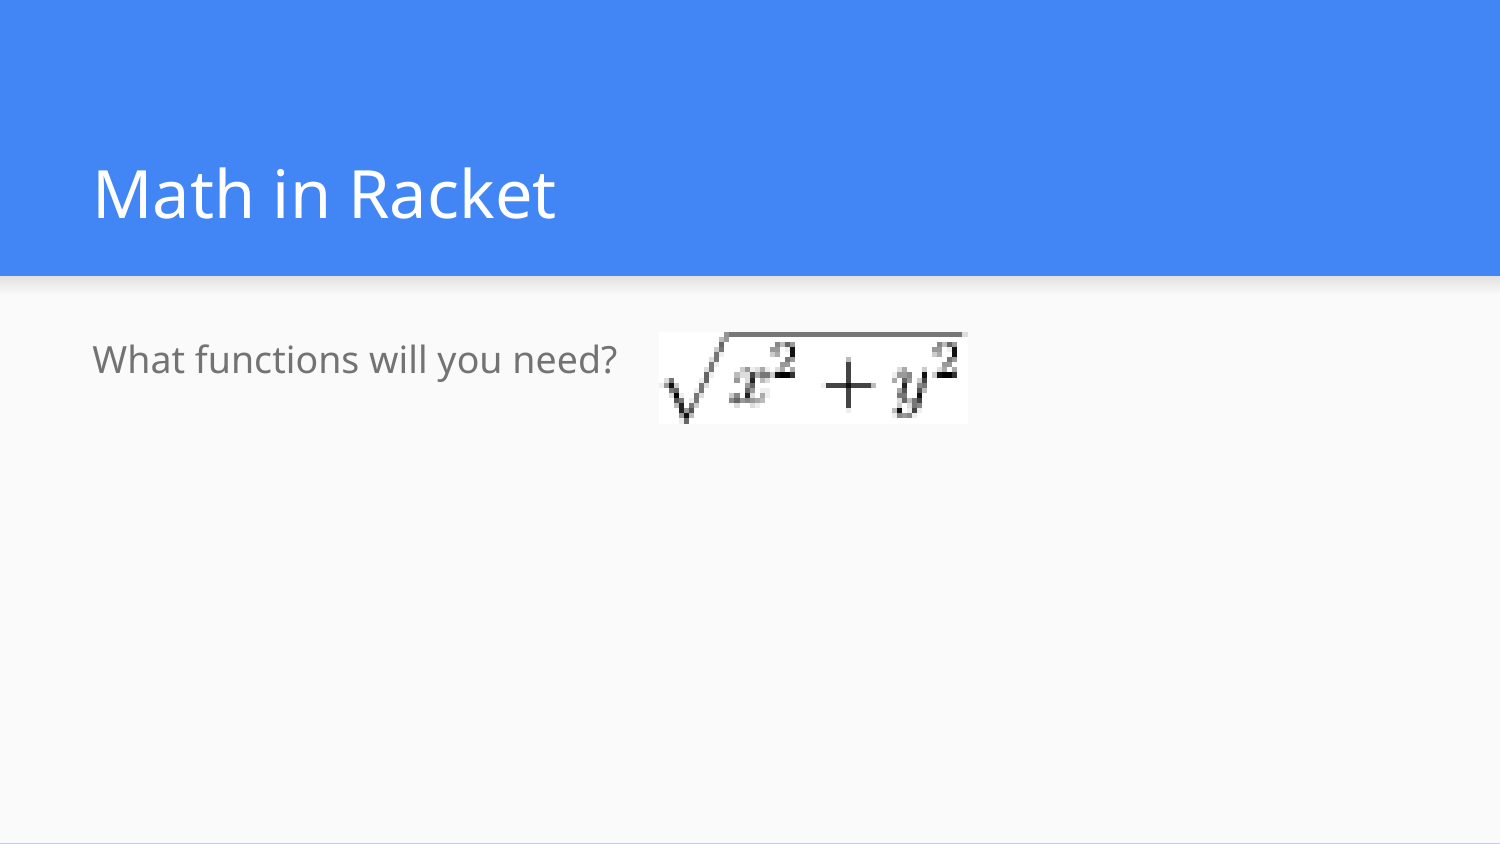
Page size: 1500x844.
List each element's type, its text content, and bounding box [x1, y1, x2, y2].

picture [658, 332, 968, 424]
title Math in Racket [77, 121, 1427, 248]
list What functions will you need? [77, 314, 1427, 760]
